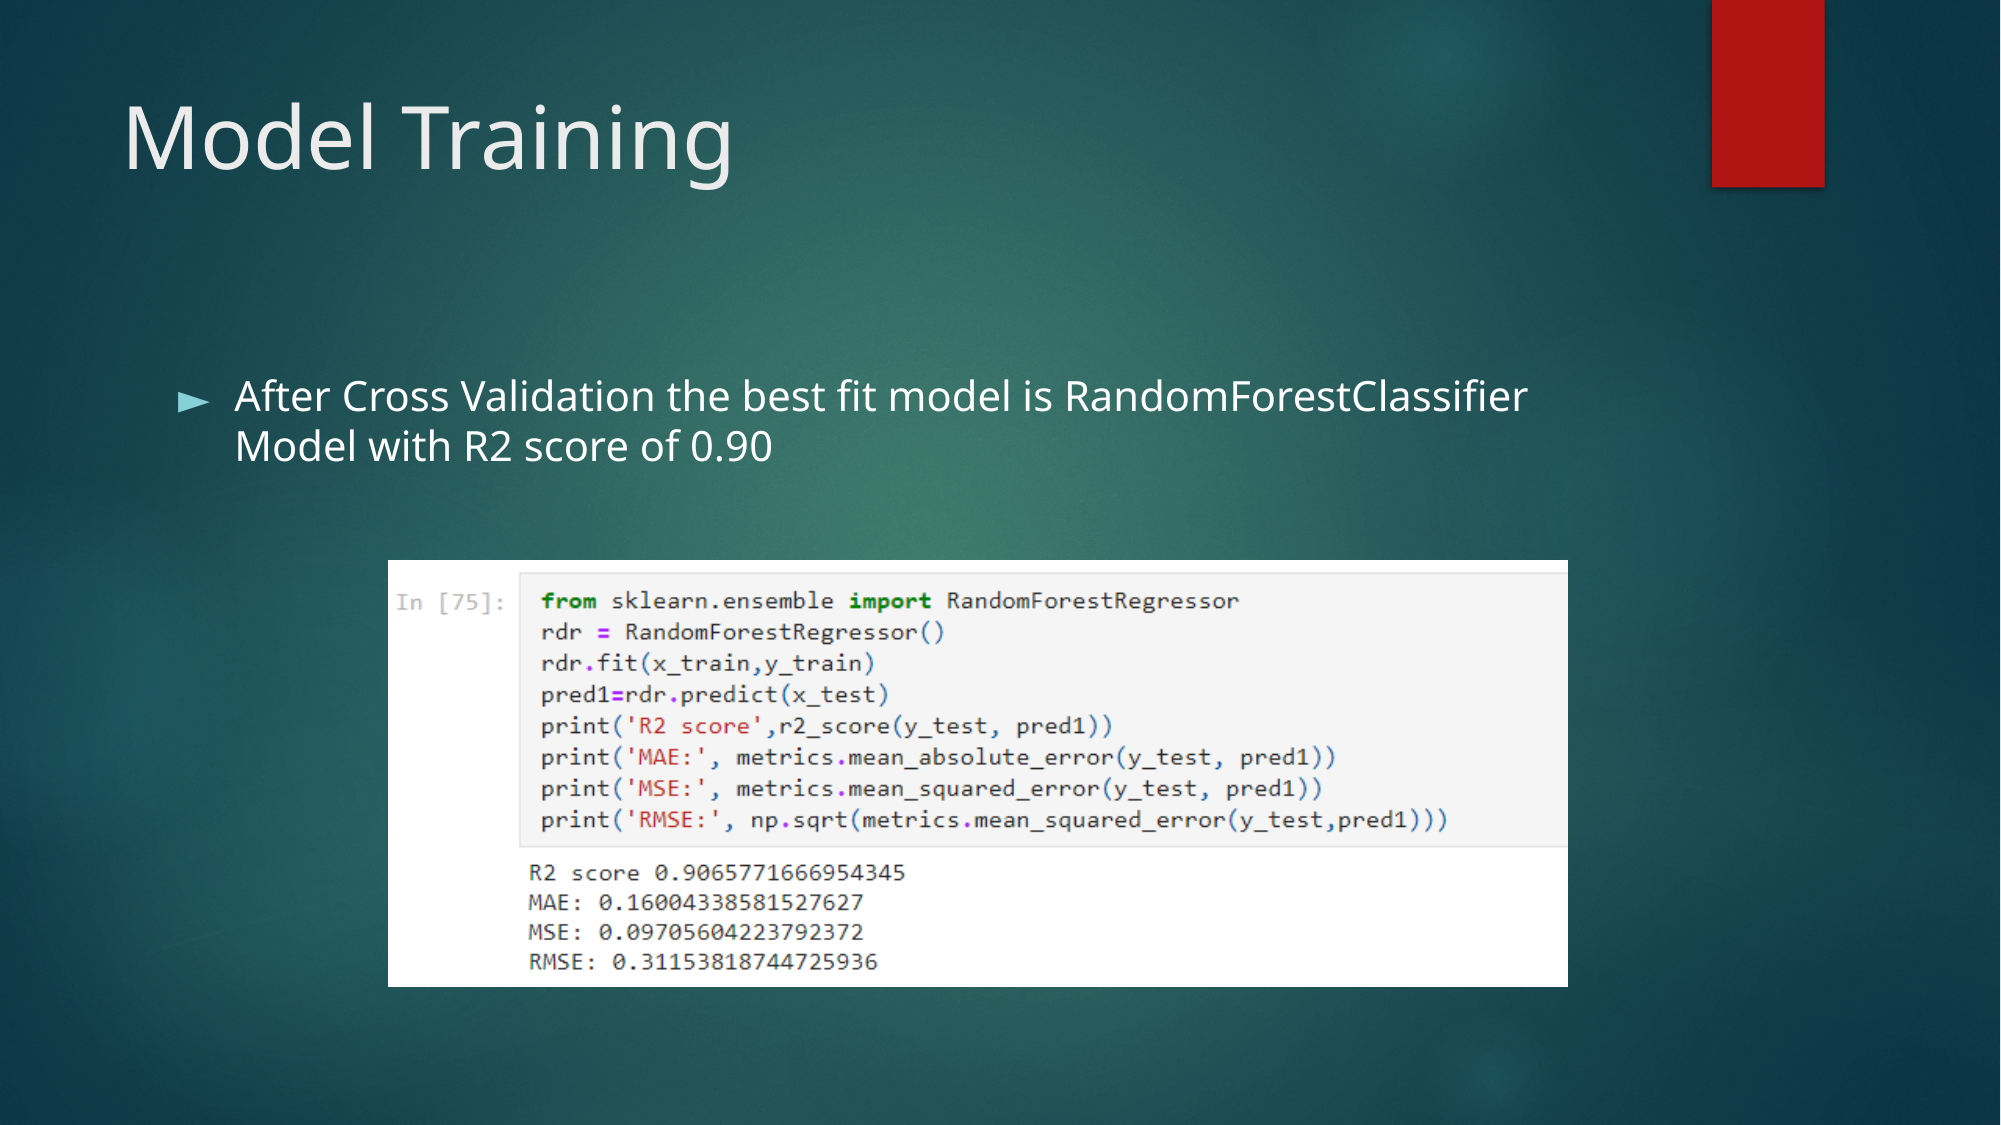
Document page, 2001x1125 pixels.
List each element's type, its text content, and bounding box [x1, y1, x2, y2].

picture [0, 0, 2001, 1125]
list After Cross Validation the best fit model is RandomForestClassifier Model with R2 score of 0.90 [163, 362, 1631, 1051]
title Model Training [106, 74, 1649, 304]
